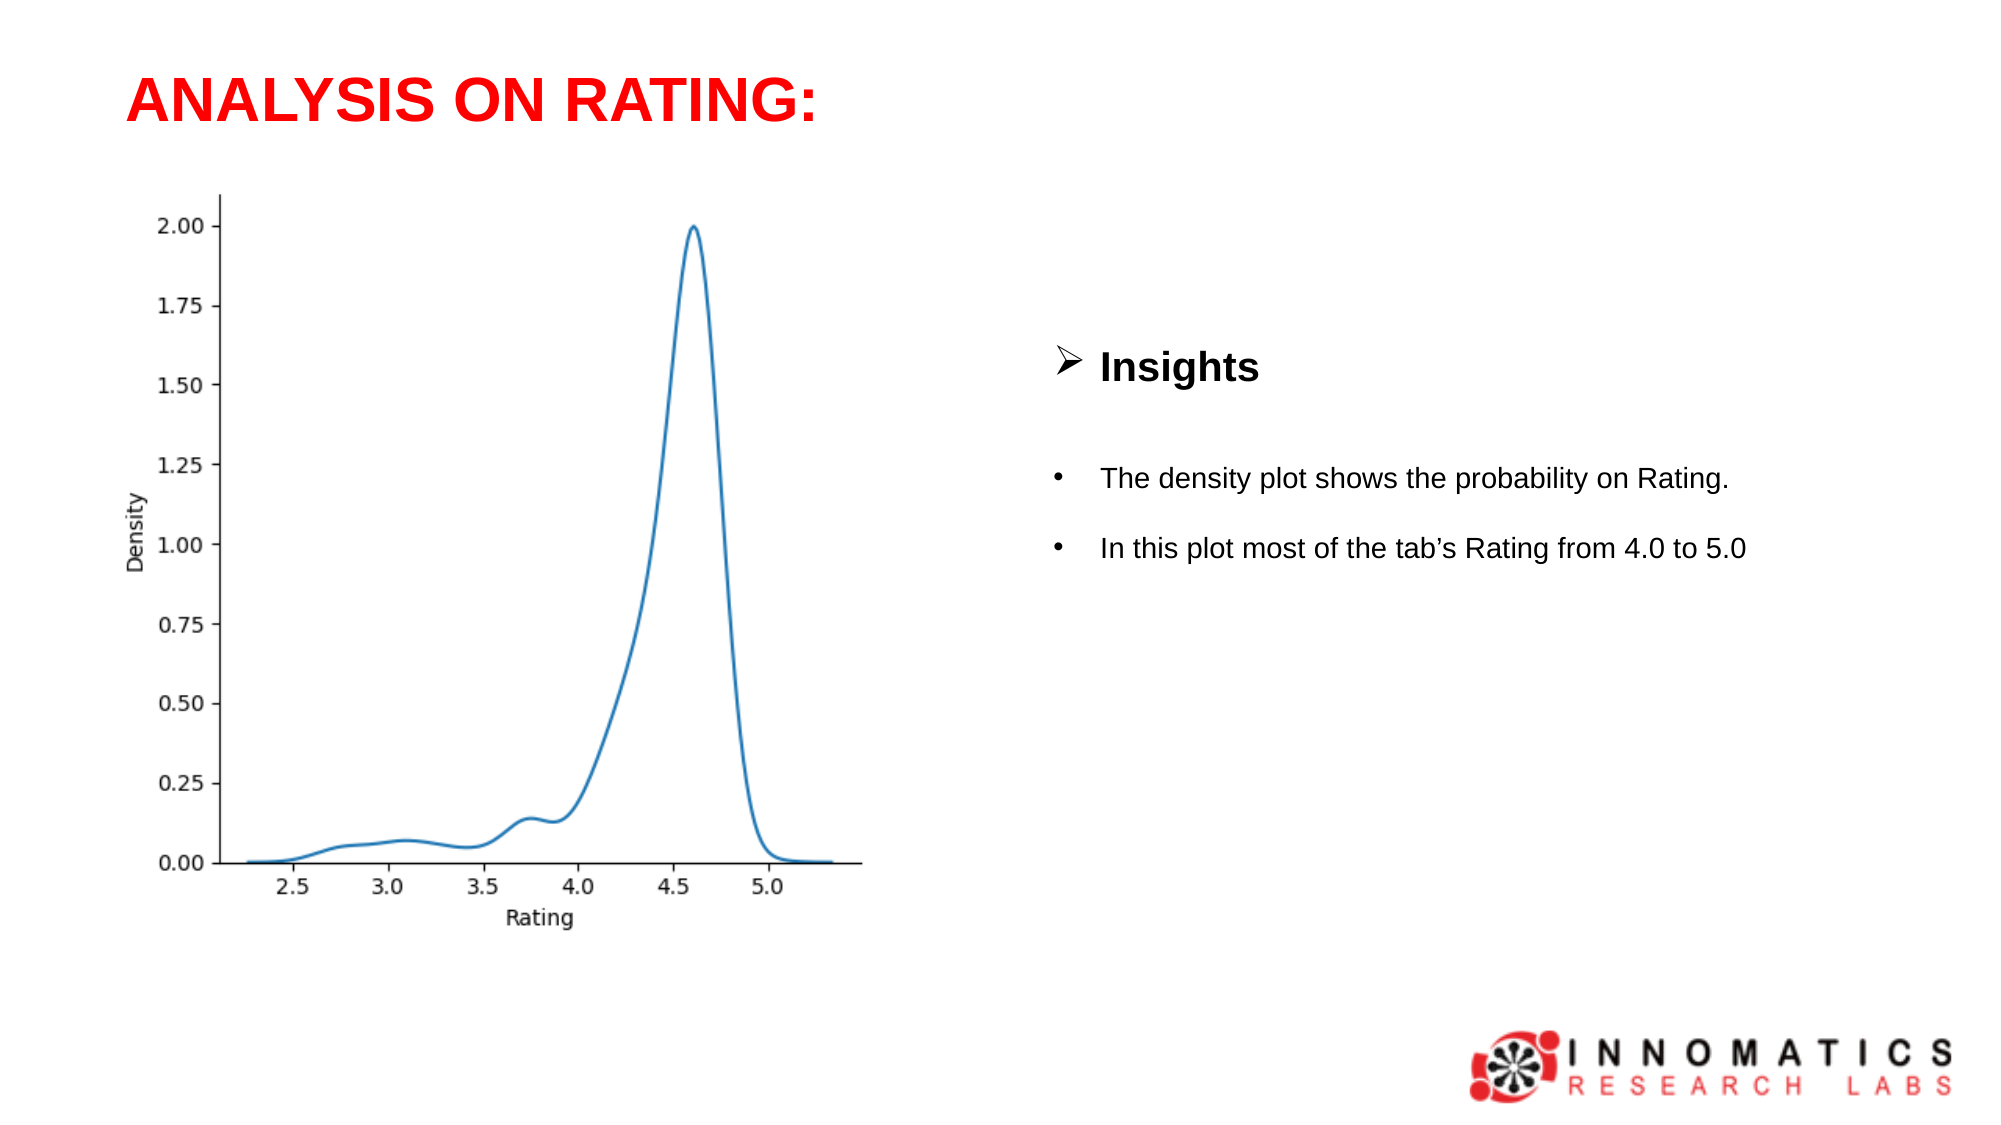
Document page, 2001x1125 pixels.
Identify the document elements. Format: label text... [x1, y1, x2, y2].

picture [110, 179, 876, 946]
text_box The density plot shows the probability on Rating. In this plot most of the tab’s Rating from 4.0 to 5.0 [1038, 451, 2000, 642]
picture [1445, 1014, 1975, 1125]
text_box ANALYSIS ON RATING: [110, 51, 1130, 141]
text_box Insights [1038, 332, 1570, 398]
